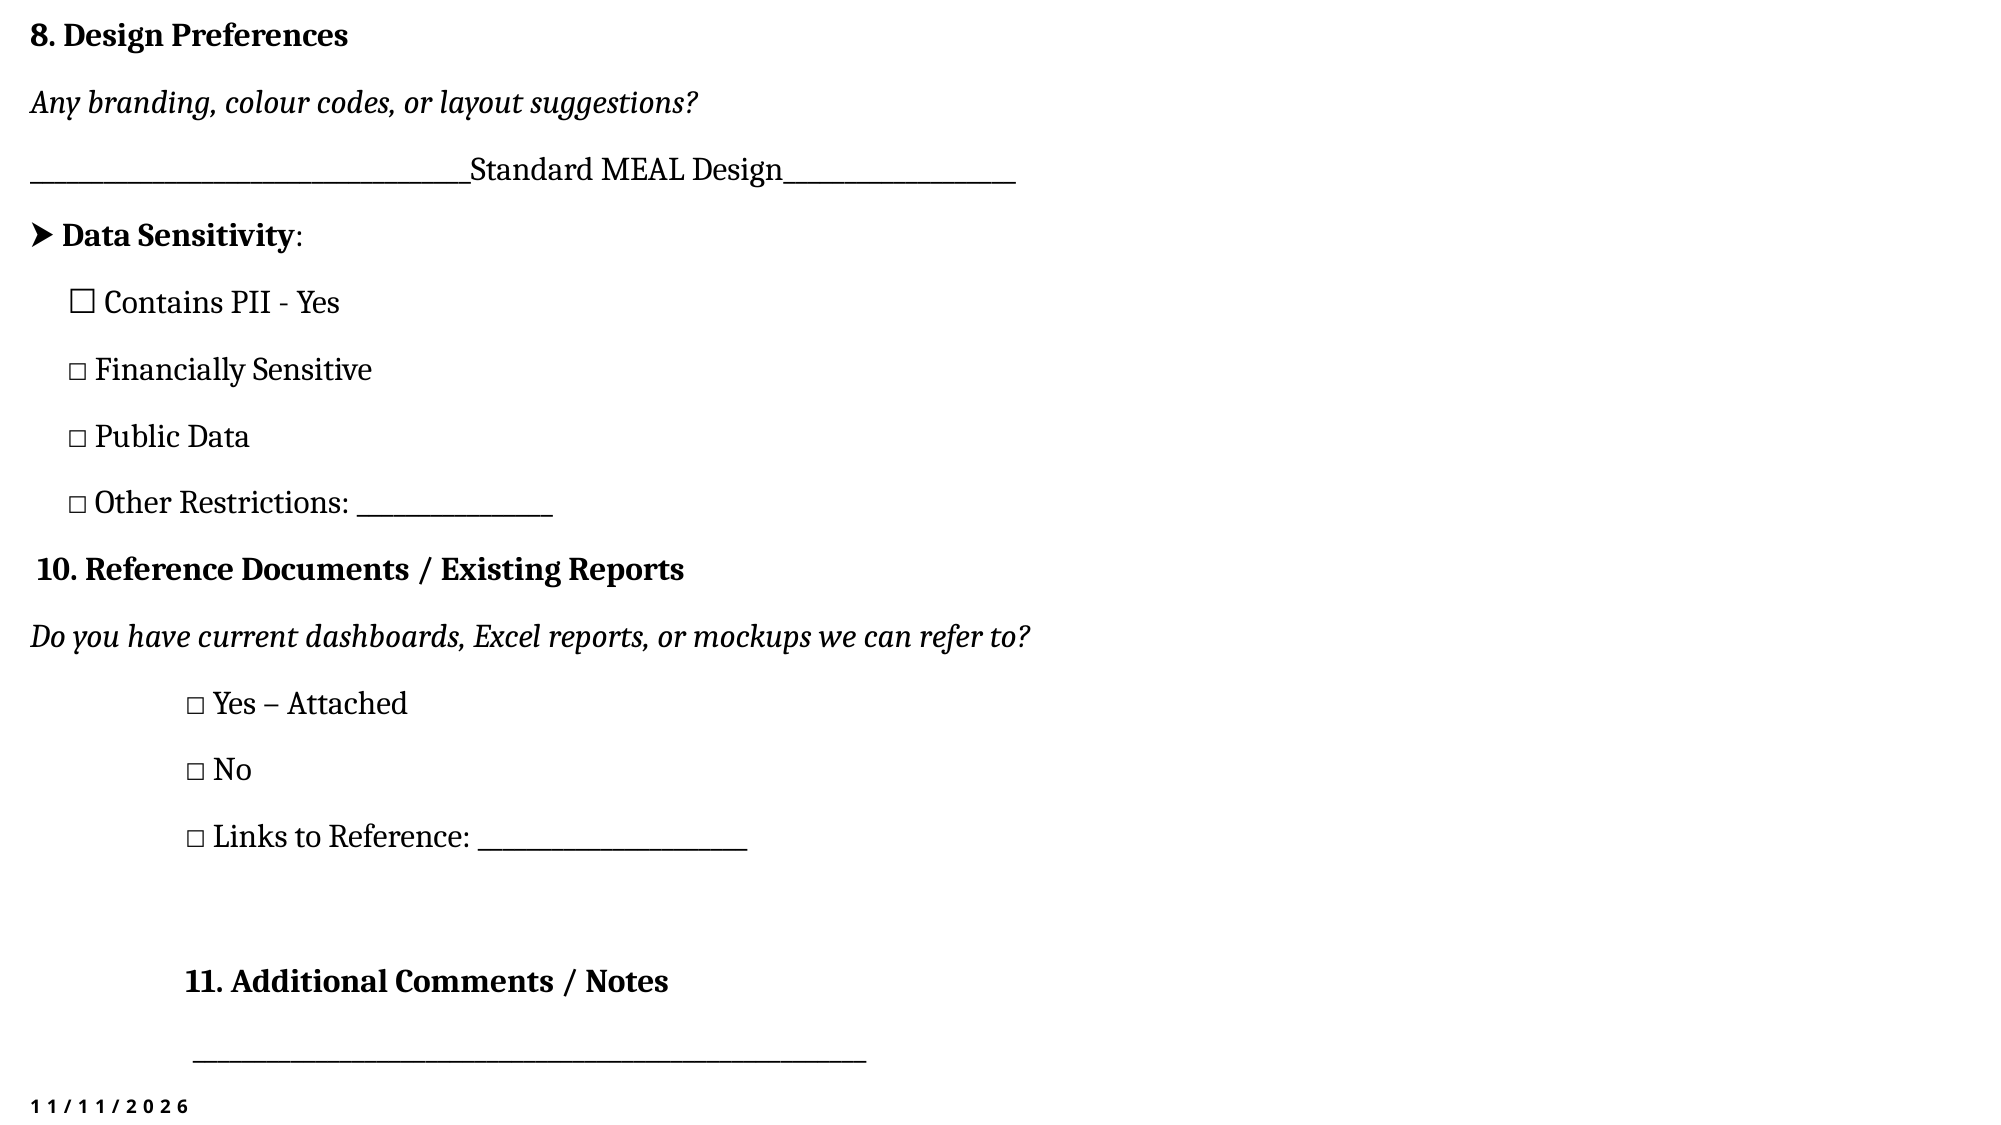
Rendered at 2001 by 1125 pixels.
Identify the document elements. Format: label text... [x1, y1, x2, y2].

text_box 8. Design Preferences Any branding, colour codes, or layout suggestions? ____________________________________Standard MEAL Design___________________ ⮞ Data Sensitivity: ☐ Contains PII - Yes ☐ Financially Sensitive ☐ Public Data ☐ Other Restrictions: ________________ 10. Reference Documents / Existing Reports Do you have current dashboards, Excel reports, or mockups we can refer to? ☐ Yes – Attached ☐ No ☐ Links to Reference: ______________________ 11. Additional Comments / Notes _______________________________________________________ [15, 0, 1985, 1125]
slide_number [15, 1077, 465, 1125]
